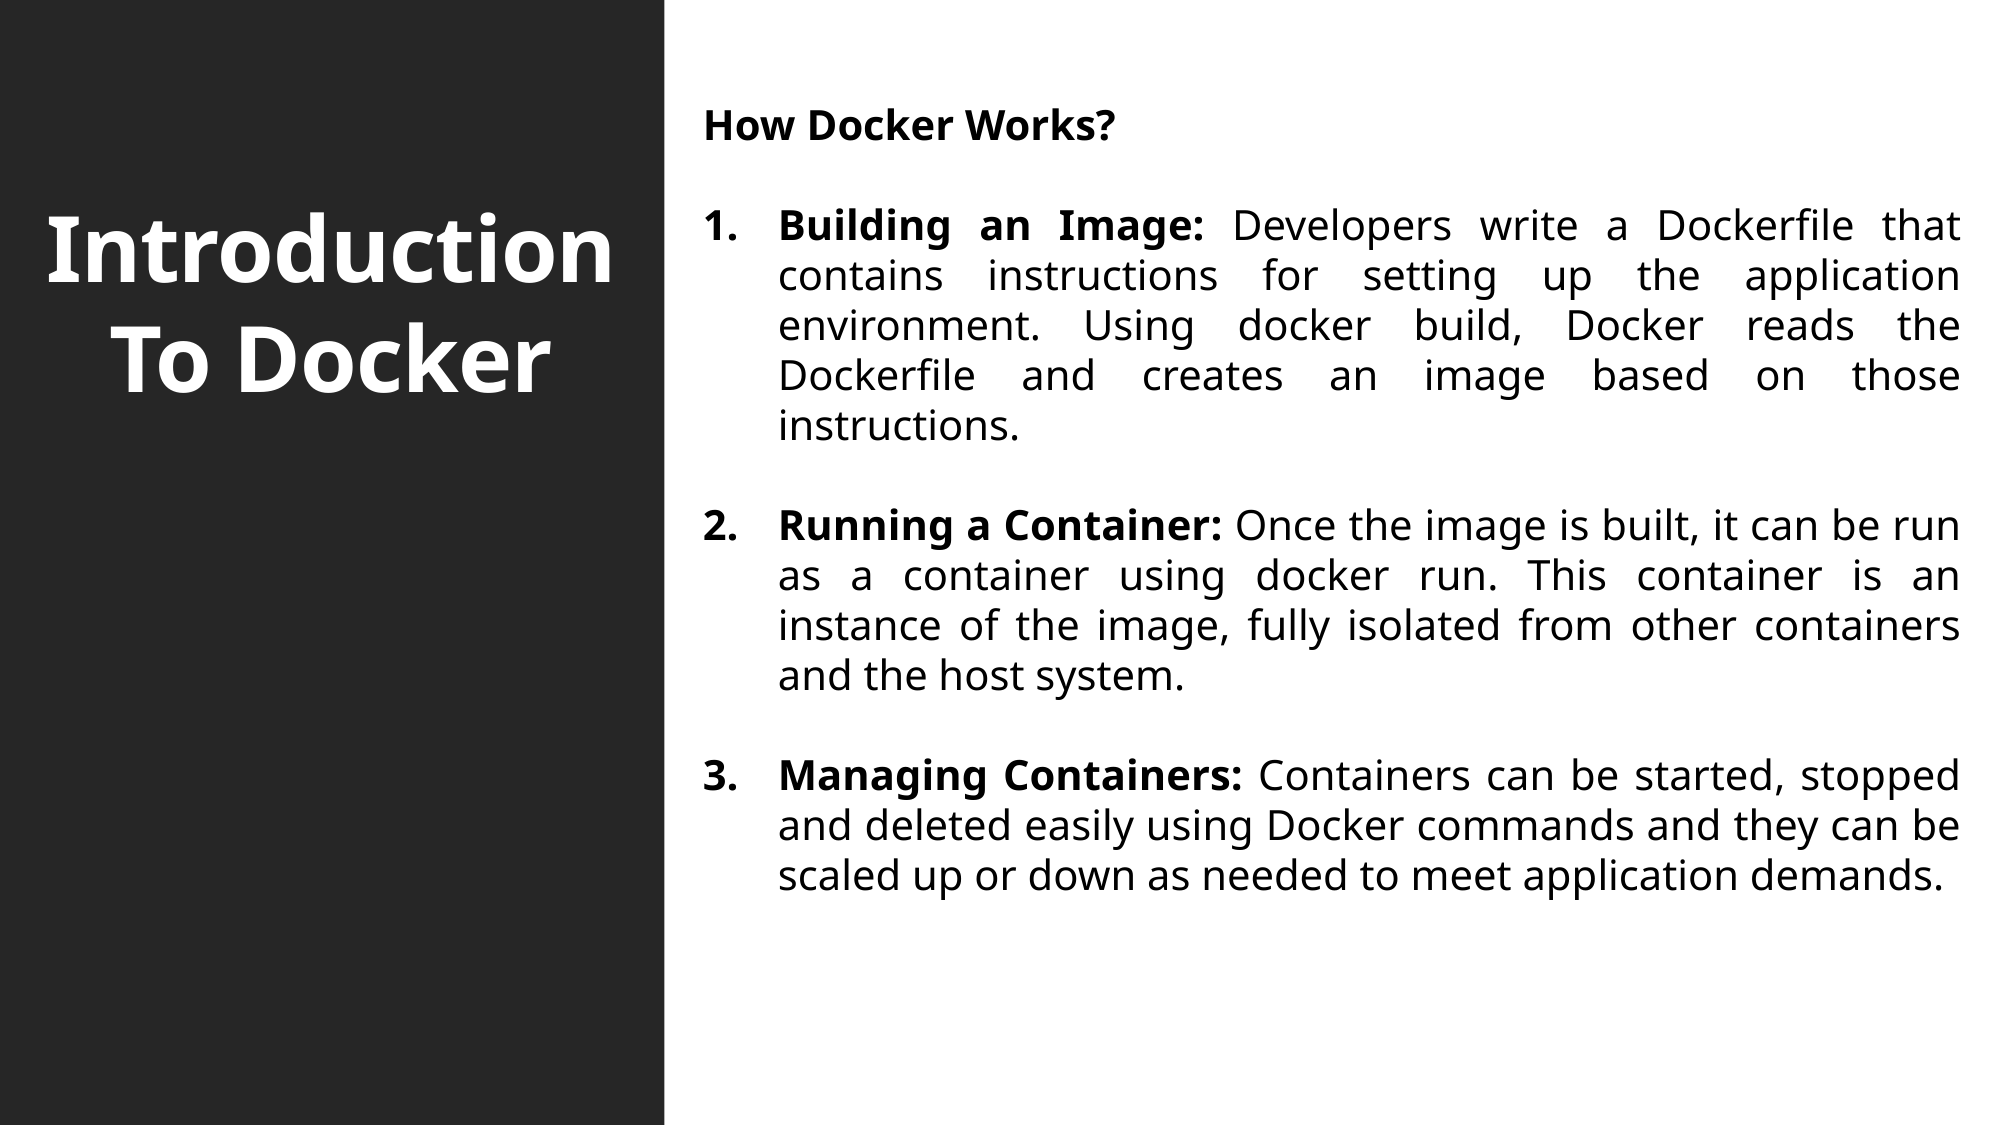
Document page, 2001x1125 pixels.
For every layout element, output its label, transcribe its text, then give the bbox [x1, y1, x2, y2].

text_box [0, 0, 666, 1125]
text_box How Docker Works? Building an Image: Developers write a Dockerfile that contains instructions for setting up the application environment. Using docker build, Docker reads the Dockerfile and creates an image based on those instructions. Running a Container: Once the image is built, it can be run as a container using docker run. This container is an instance of the image, fully isolated from other containers and the host system. Managing Containers: Containers can be started, stopped and deleted easily using Docker commands and they can be scaled up or down as needed to meet application demands. [688, 91, 1977, 957]
title Introduction To Docker [20, 0, 642, 602]
text_box [666, 0, 2000, 1125]
